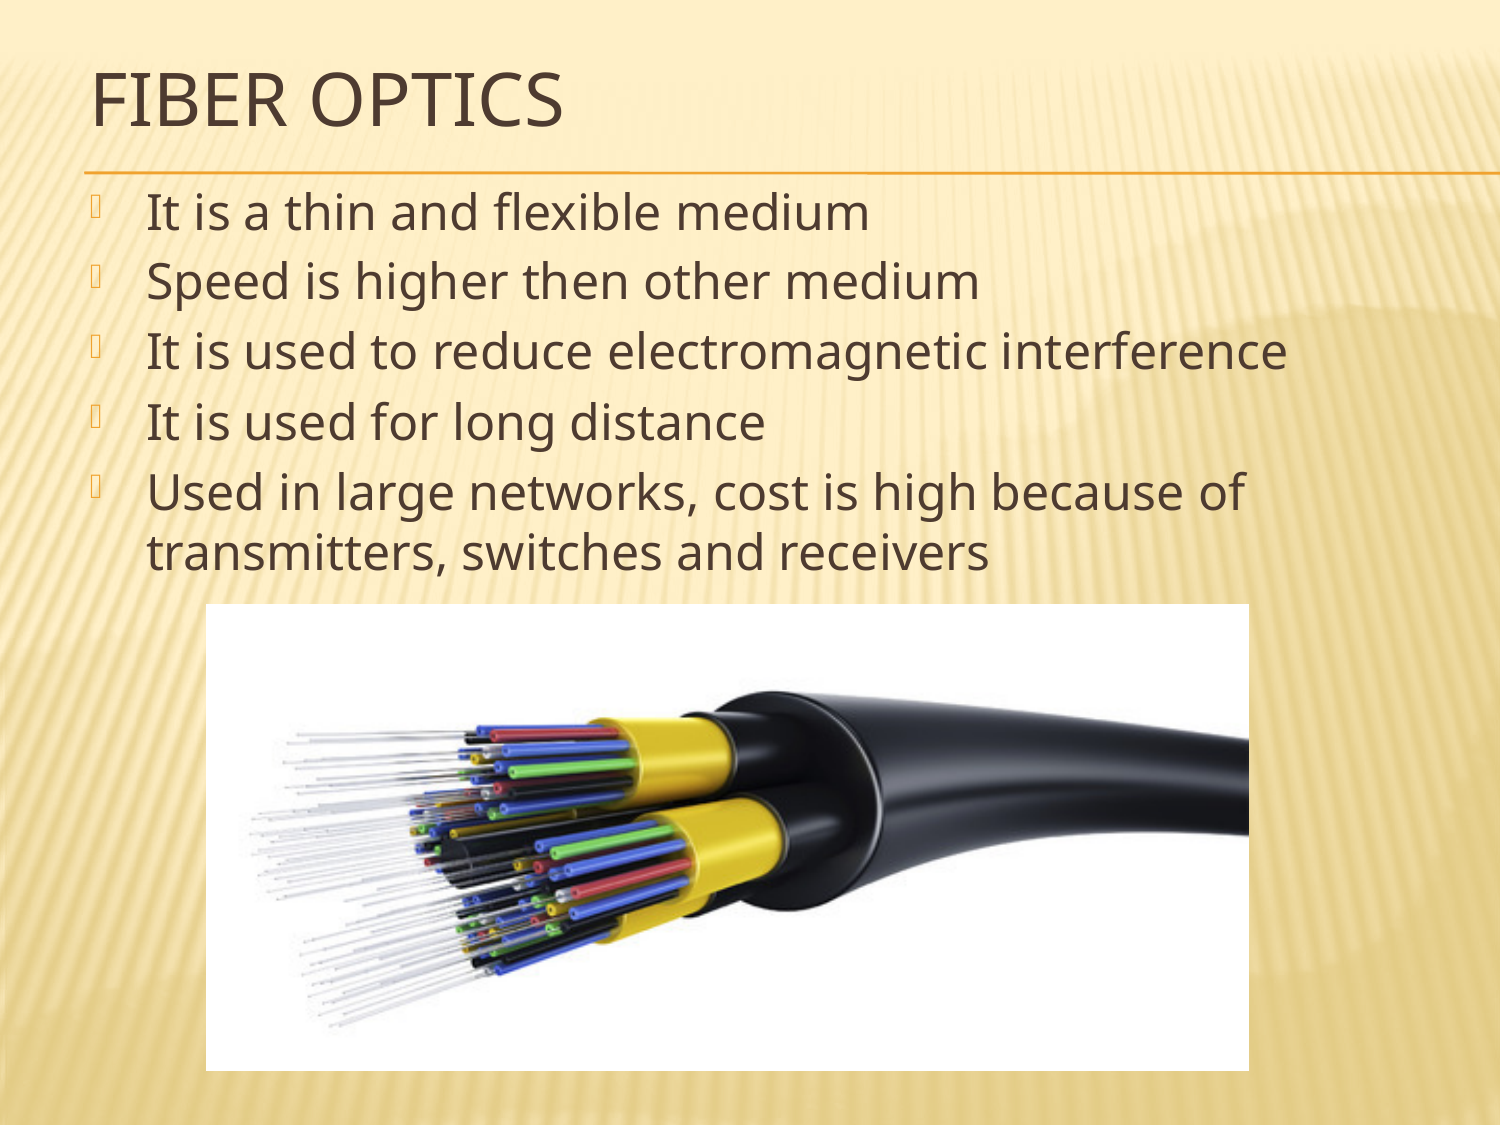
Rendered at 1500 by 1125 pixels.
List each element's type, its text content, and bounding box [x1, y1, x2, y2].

title Fiber Optics [75, 45, 1425, 149]
picture [206, 603, 1249, 1071]
list It is a thin and flexible medium Speed is higher then other medium It is used to reduce electromagnetic interference It is used for long distance Used in large networks, cost is high because of transmitters, switches and receivers [75, 172, 1425, 1059]
